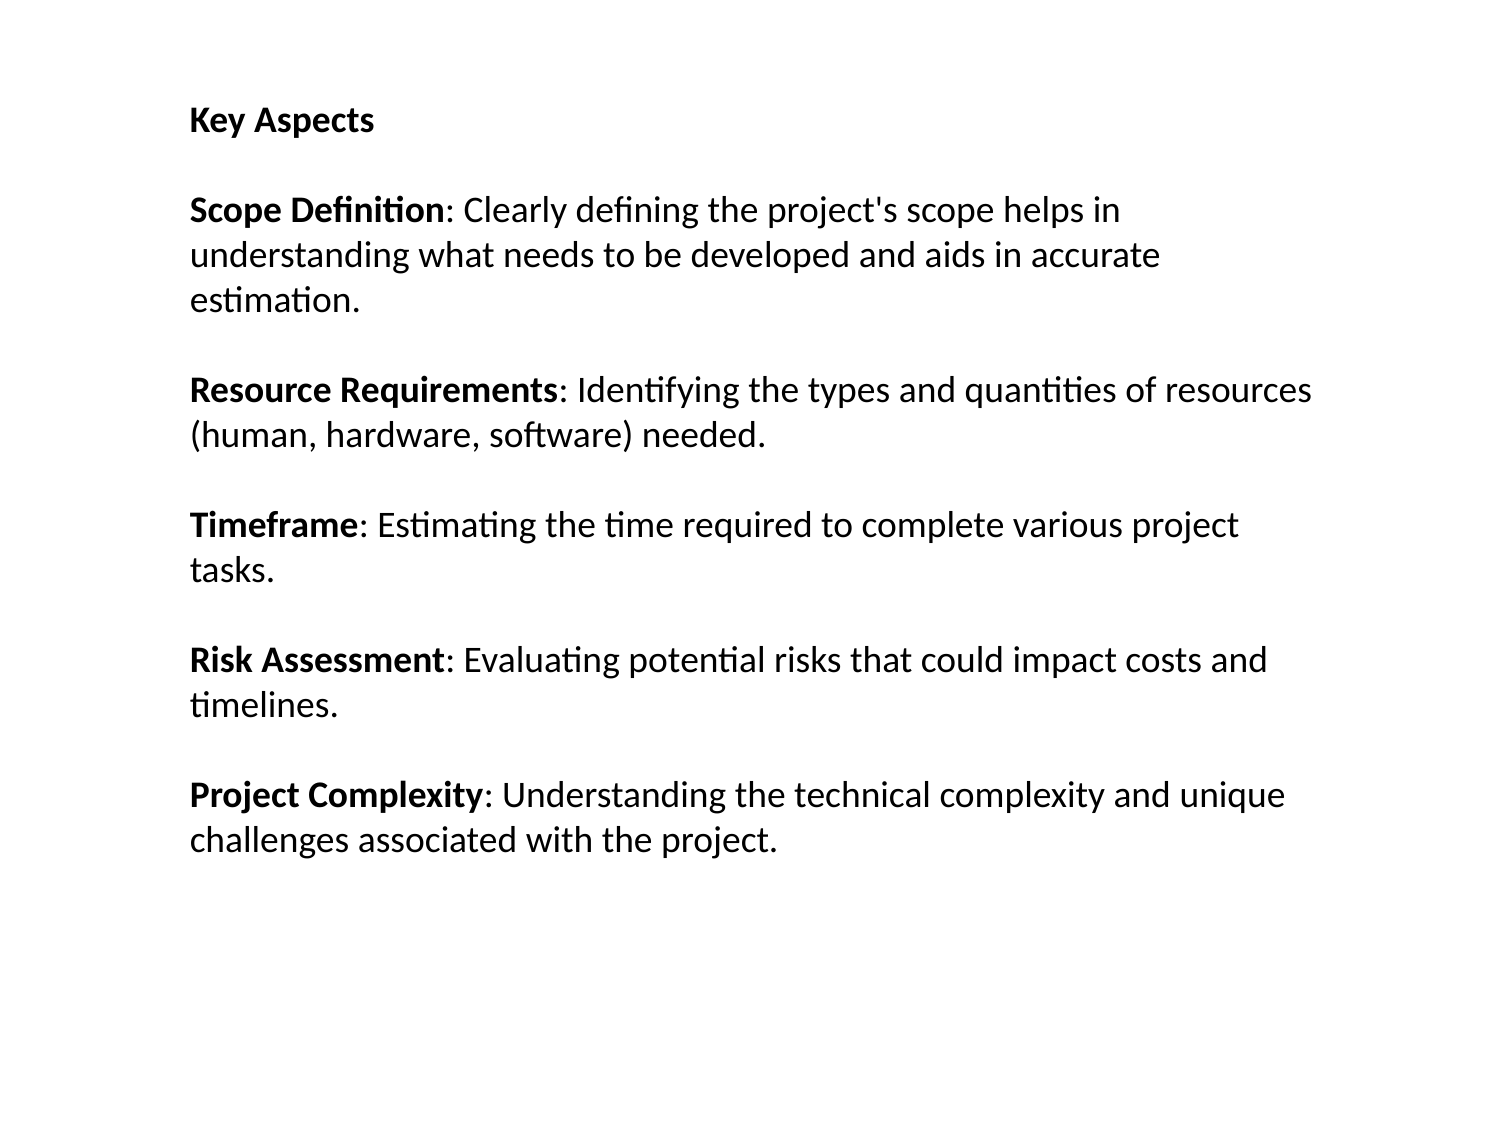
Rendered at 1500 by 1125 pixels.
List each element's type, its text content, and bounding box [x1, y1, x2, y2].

text_box Key Aspects Scope Definition: Clearly defining the project's scope helps in understanding what needs to be developed and aids in accurate estimation. Resource Requirements: Identifying the types and quantities of resources (human, hardware, software) needed. Timeframe: Estimating the time required to complete various project tasks. Risk Assessment: Evaluating potential risks that could impact costs and timelines. Project Complexity: Understanding the technical complexity and unique challenges associated with the project. [174, 87, 1338, 868]
